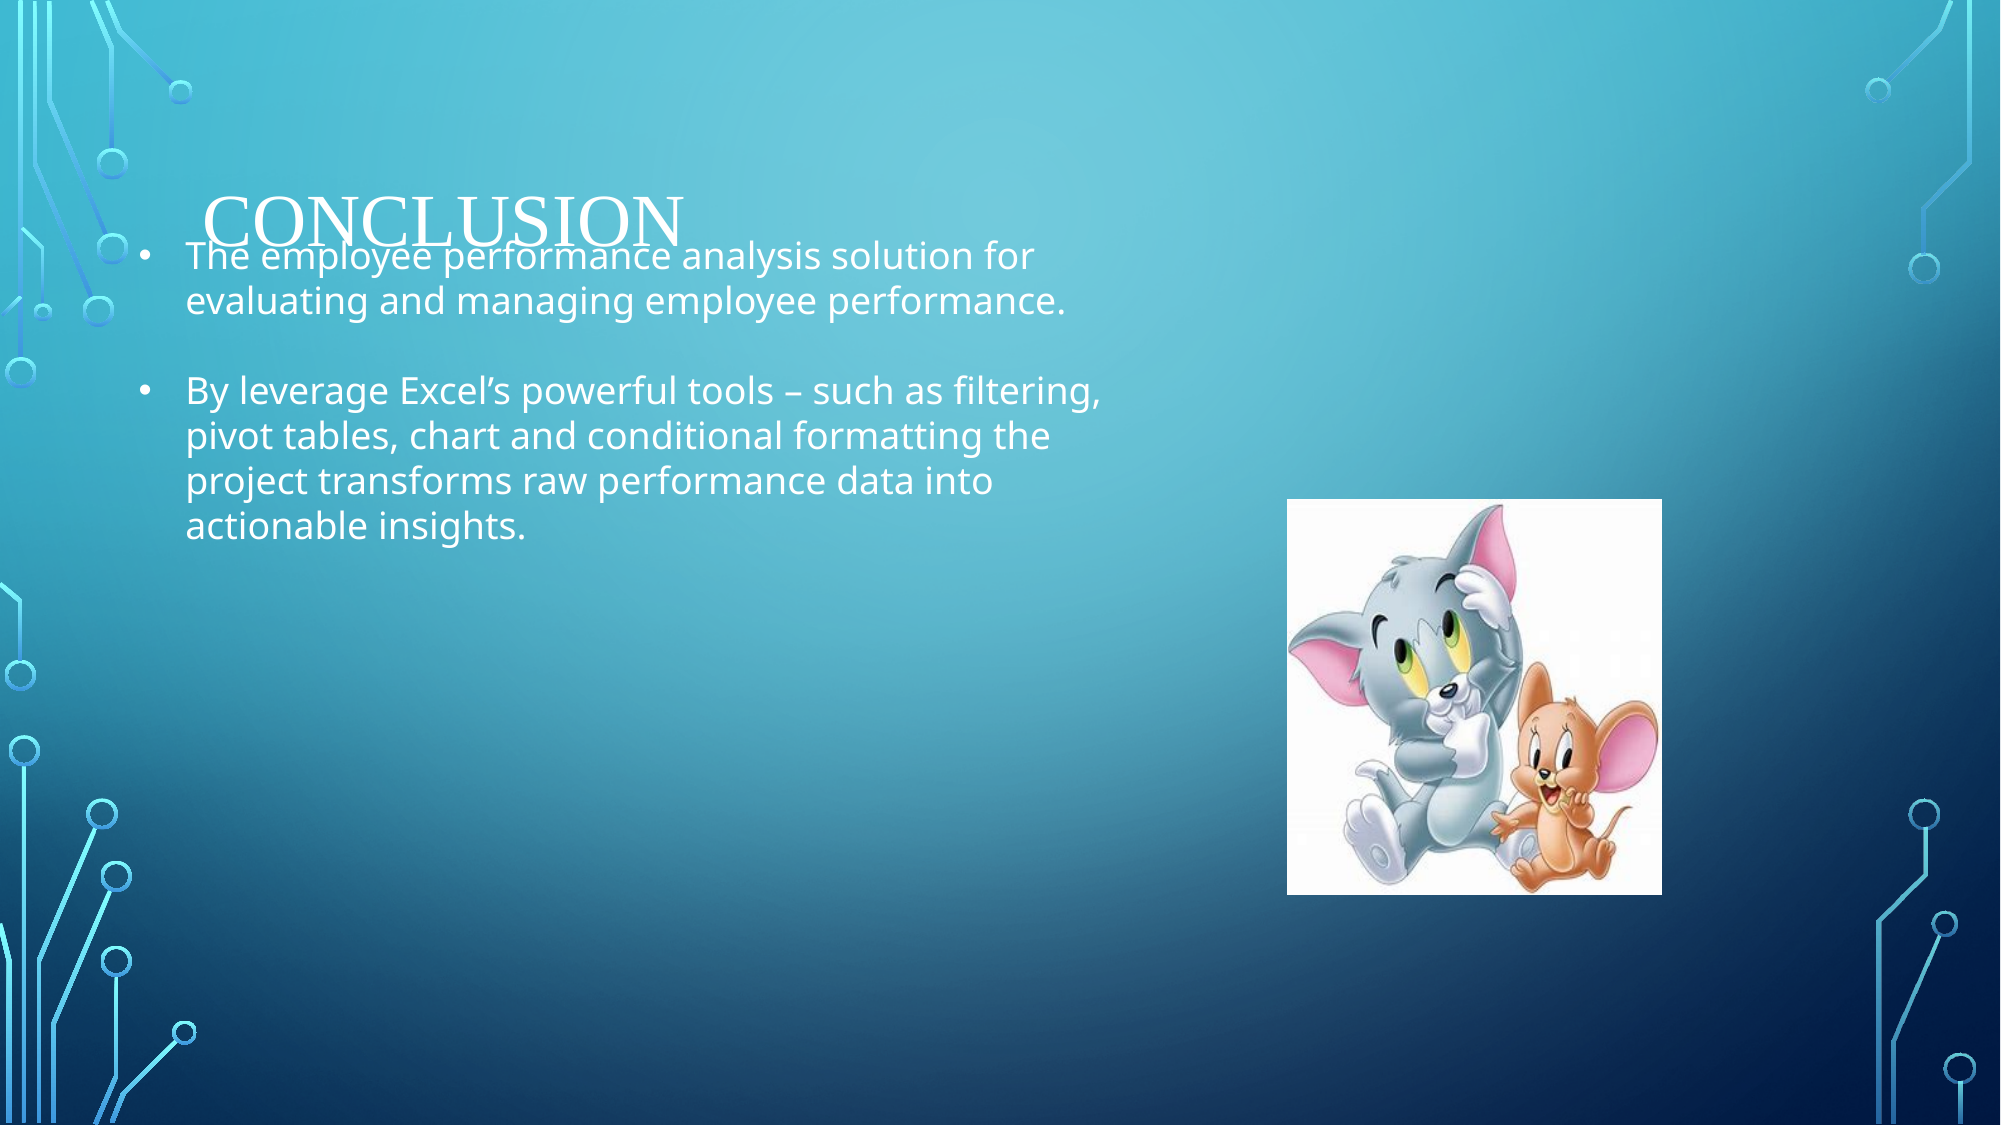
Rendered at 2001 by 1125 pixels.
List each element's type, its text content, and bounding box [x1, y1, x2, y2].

title conclusion [187, 101, 1813, 344]
picture [1287, 499, 1662, 895]
text_box The employee performance analysis solution for evaluating and managing employee performance. By leverage Excel’s powerful tools – such as filtering, pivot tables, chart and conditional formatting the project transforms raw performance data into actionable insights. [123, 224, 1188, 555]
